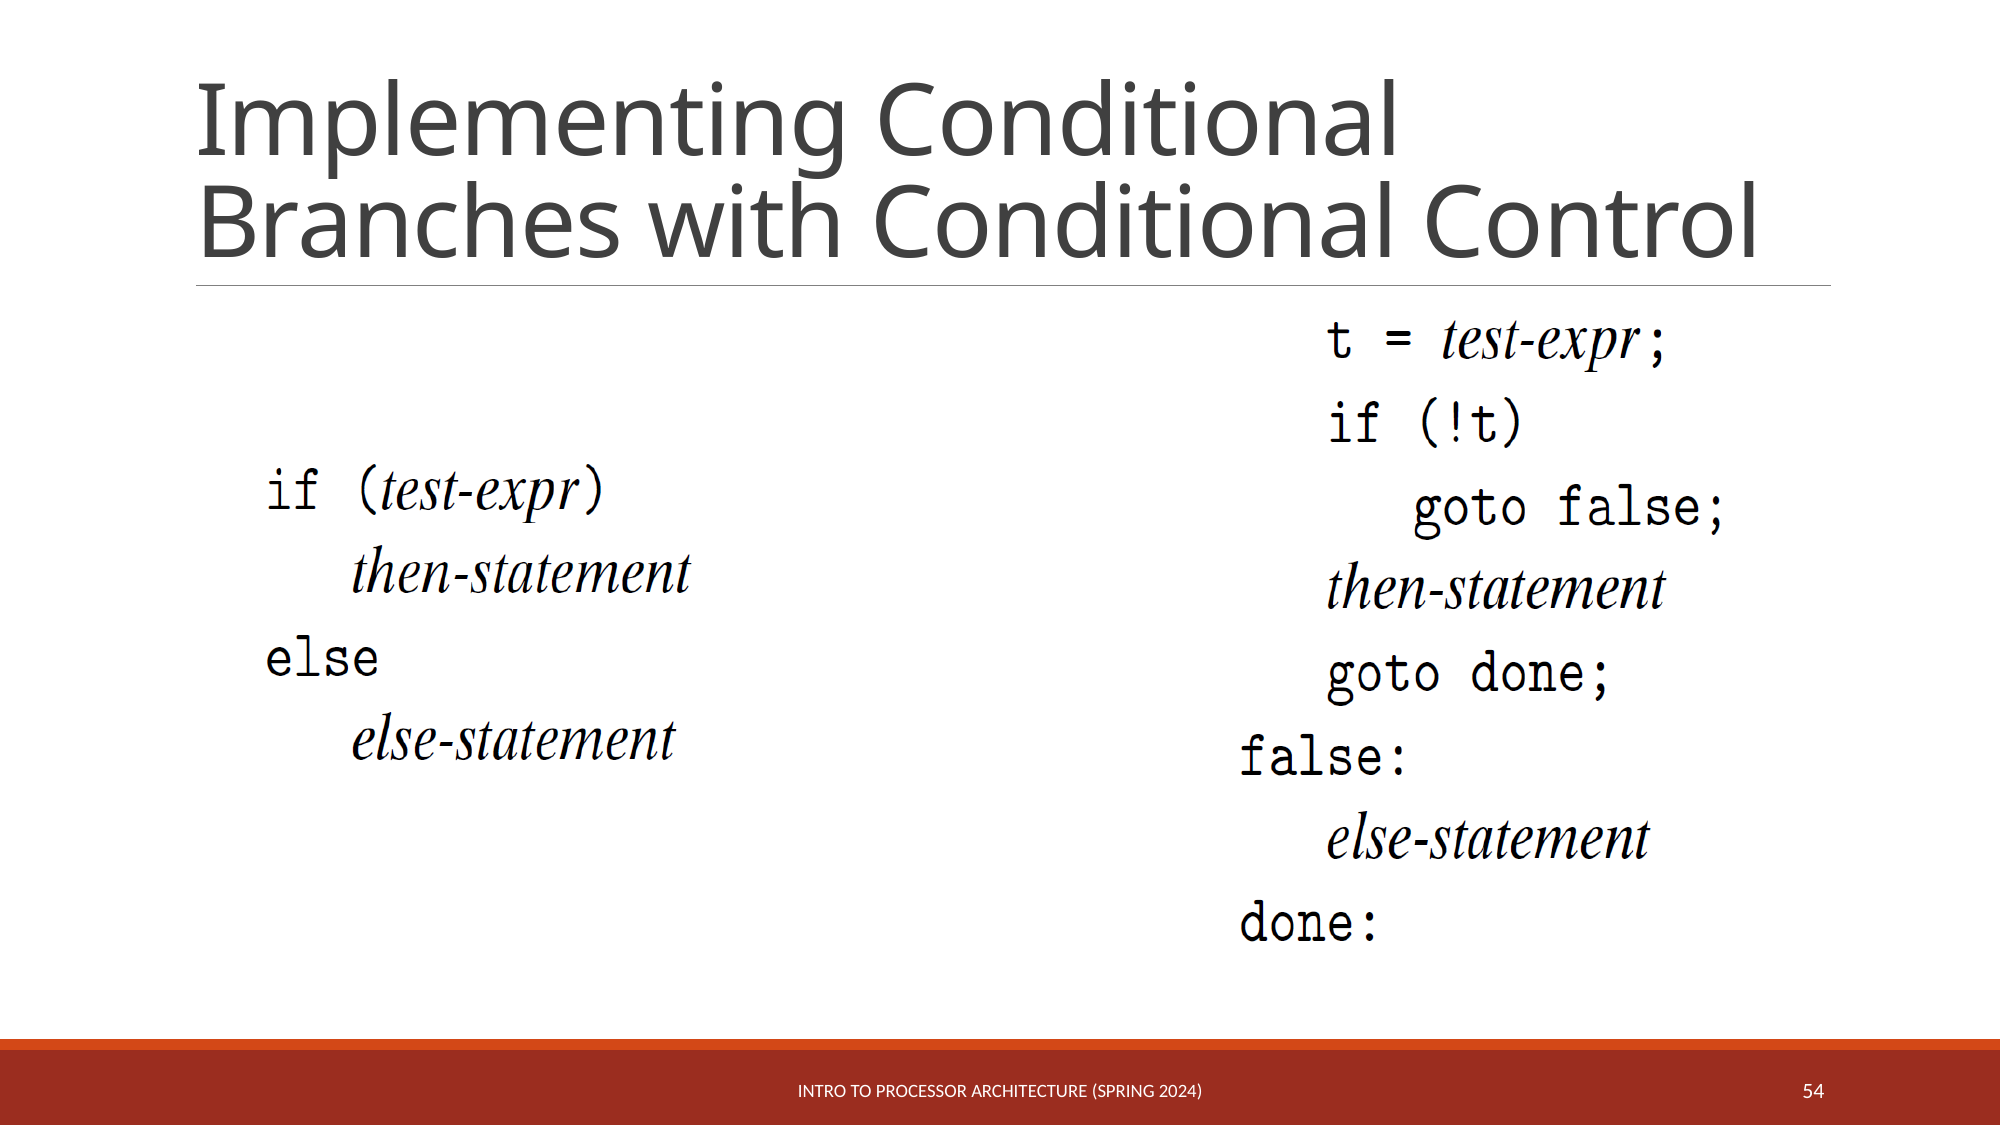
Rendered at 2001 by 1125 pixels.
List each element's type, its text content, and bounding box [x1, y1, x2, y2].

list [253, 302, 1757, 964]
slide_number 54 [1624, 1059, 1840, 1120]
footer Intro to Processor Architecture (Spring 2024) [604, 1059, 1396, 1120]
title Implementing Conditional Branches with Conditional Control [180, 47, 1830, 285]
